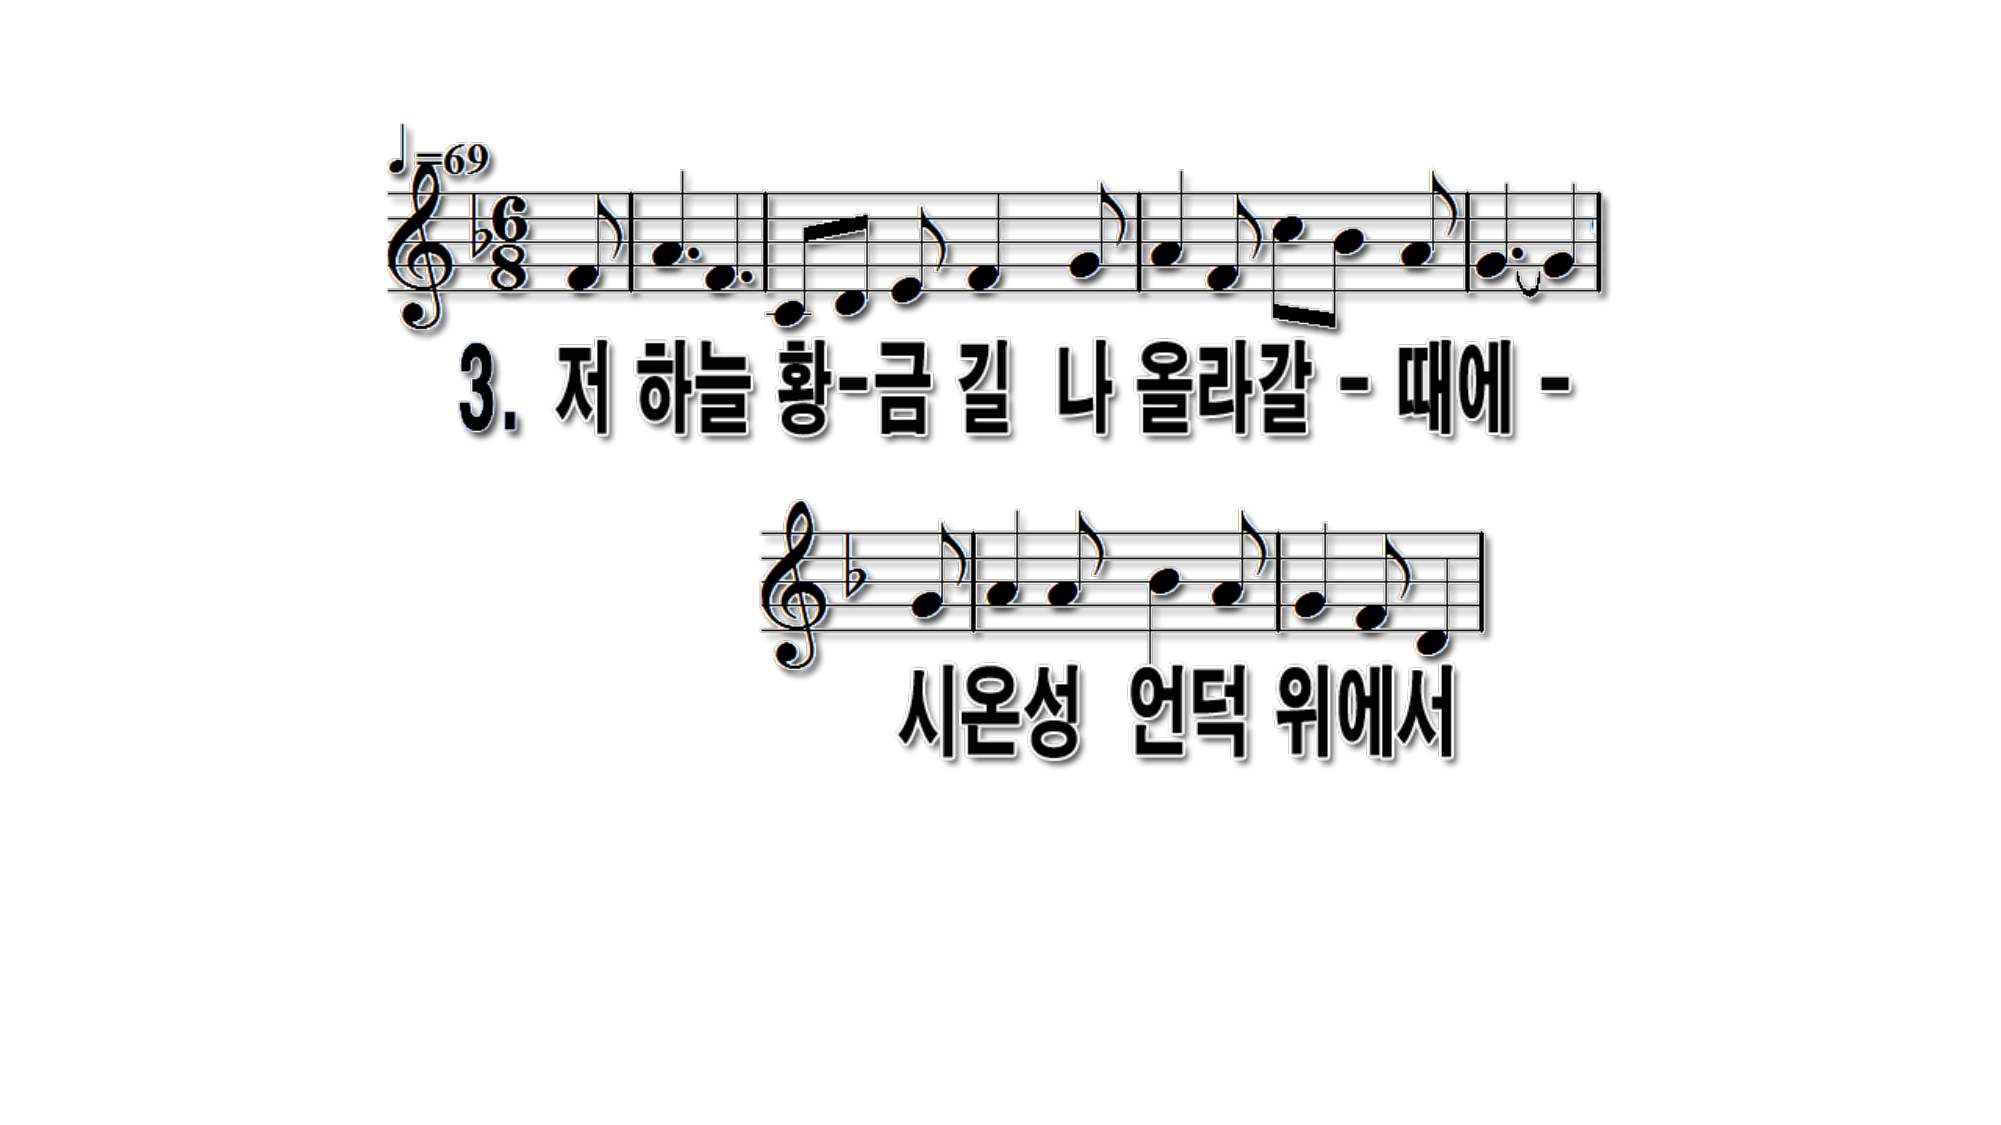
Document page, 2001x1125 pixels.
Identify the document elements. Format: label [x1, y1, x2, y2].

picture [249, 0, 1750, 835]
